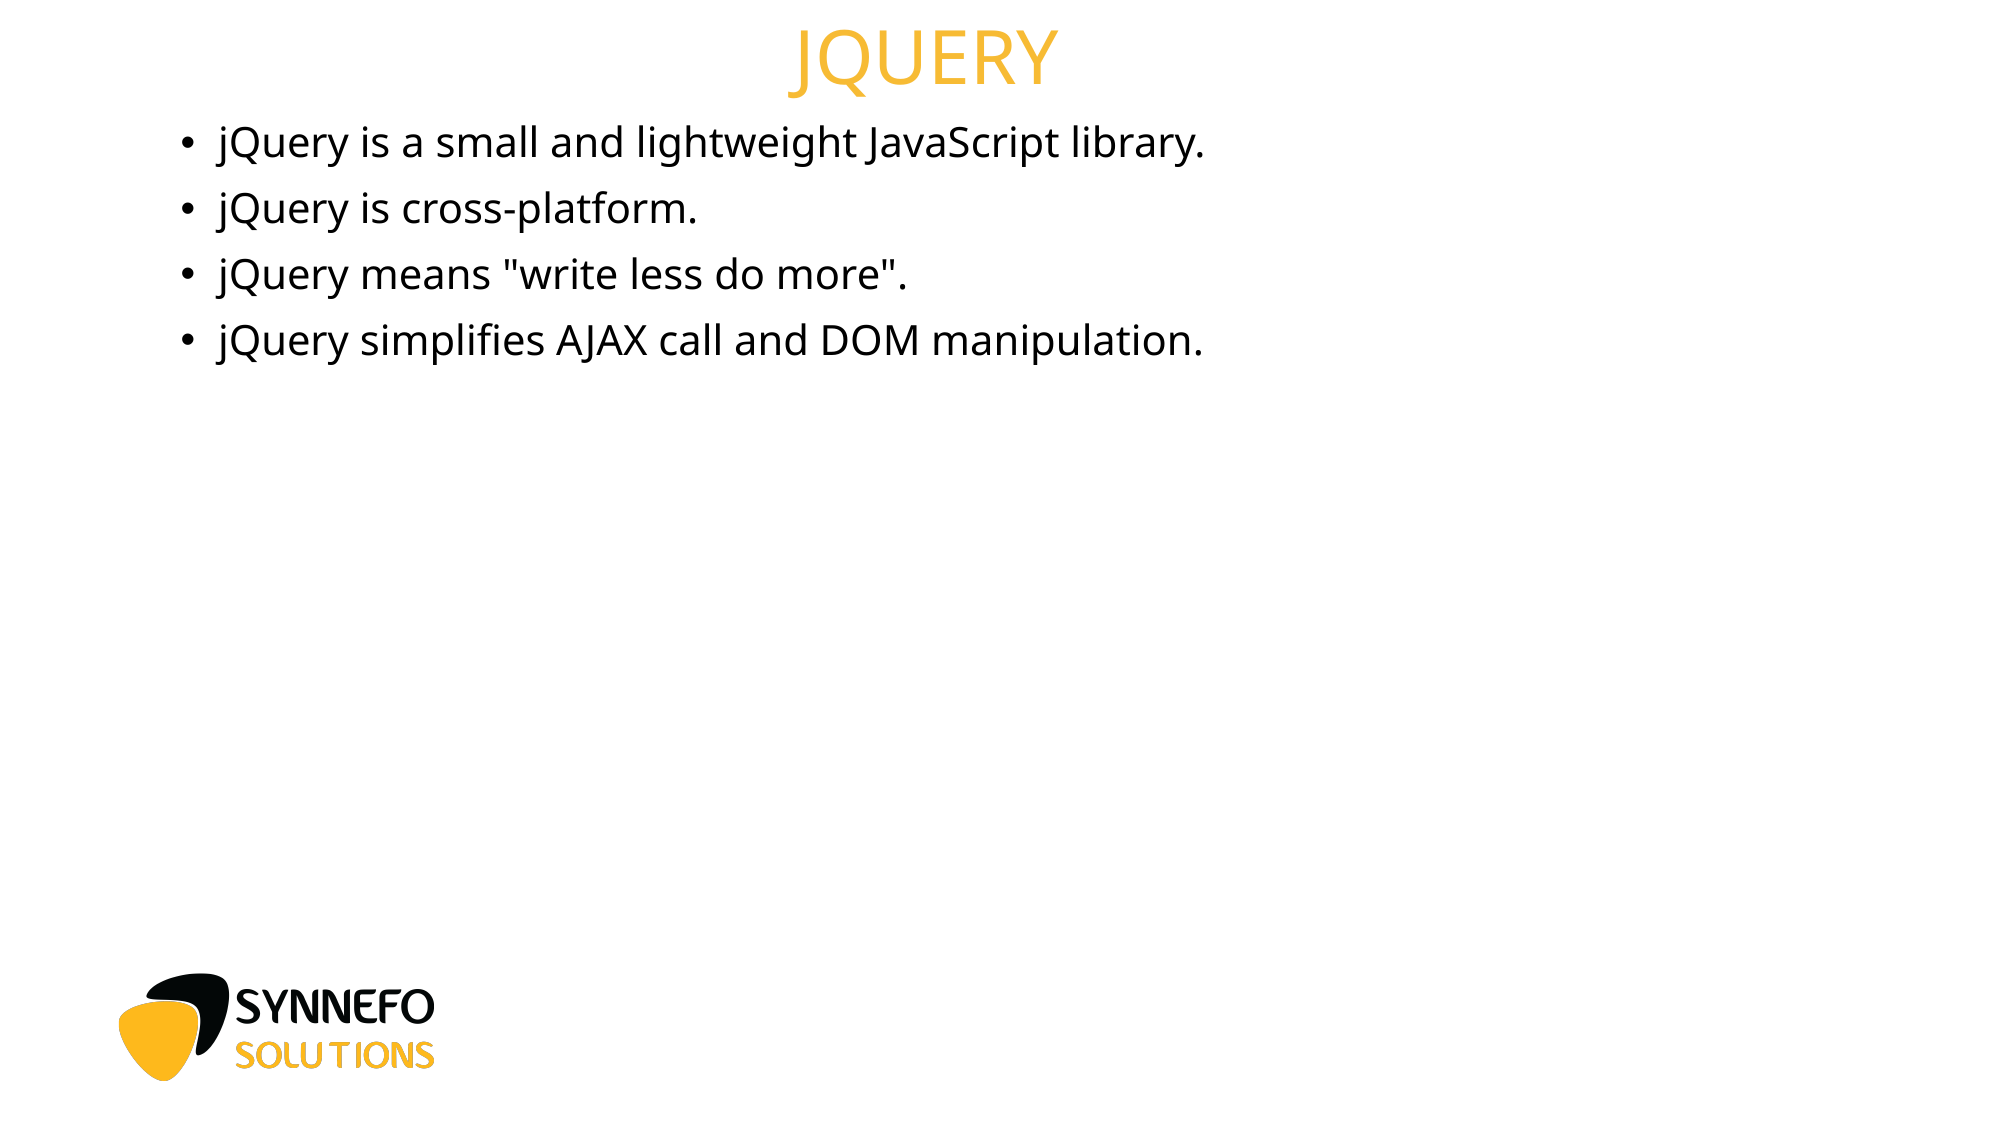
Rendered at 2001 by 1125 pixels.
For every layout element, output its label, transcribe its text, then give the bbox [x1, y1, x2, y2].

text_box jQuery is a small and lightweight JavaScript library. jQuery is cross-platform. jQuery means "write less do more". jQuery simplifies AJAX call and DOM manipulation. [165, 114, 1732, 948]
text_box JQUERY [79, 0, 1775, 113]
picture [114, 966, 473, 1083]
